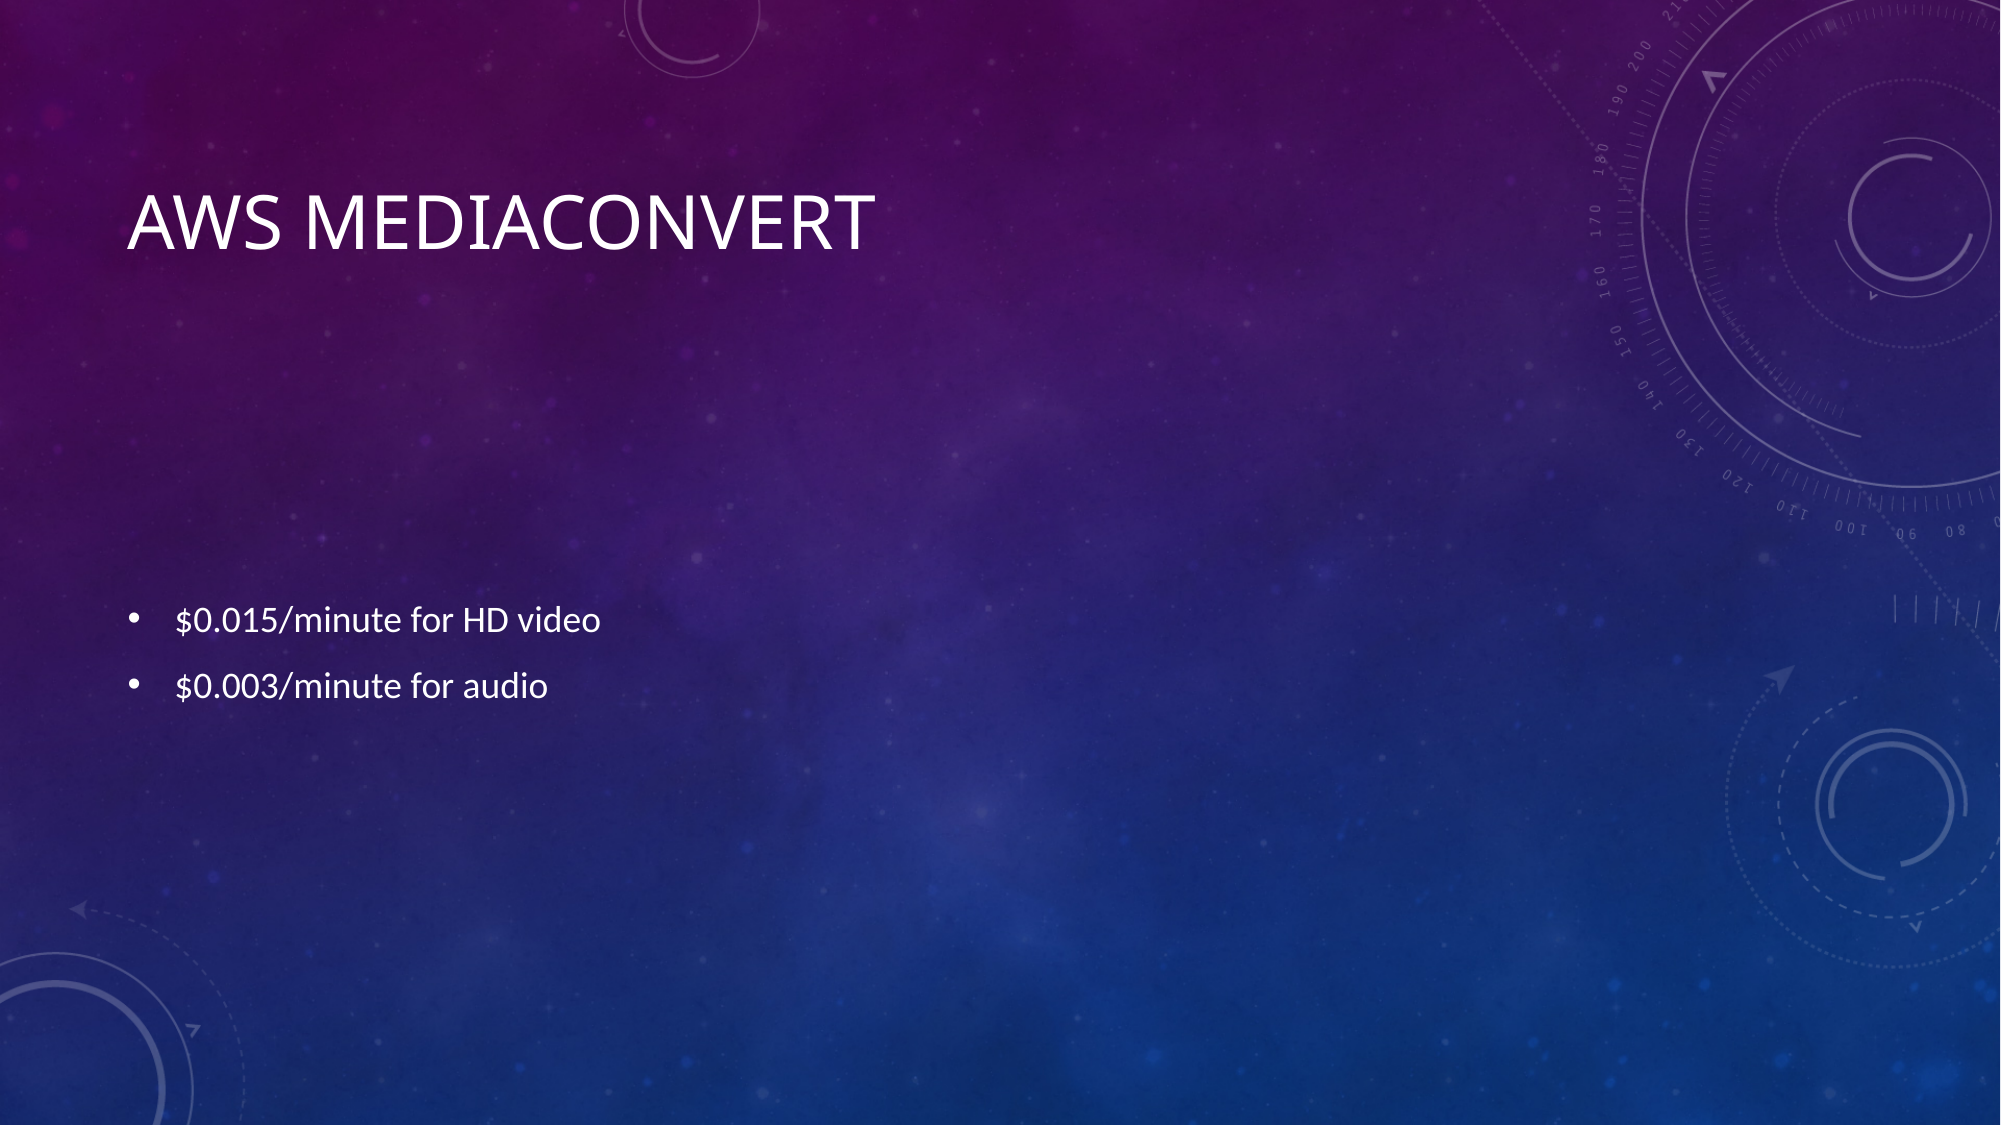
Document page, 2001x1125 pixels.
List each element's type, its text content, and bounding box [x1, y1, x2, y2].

list $0.015/minute for HD video $0.003/minute for audio [112, 351, 1775, 950]
picture [0, 0, 2001, 1125]
title AWS MediaConvert [112, 99, 1775, 339]
